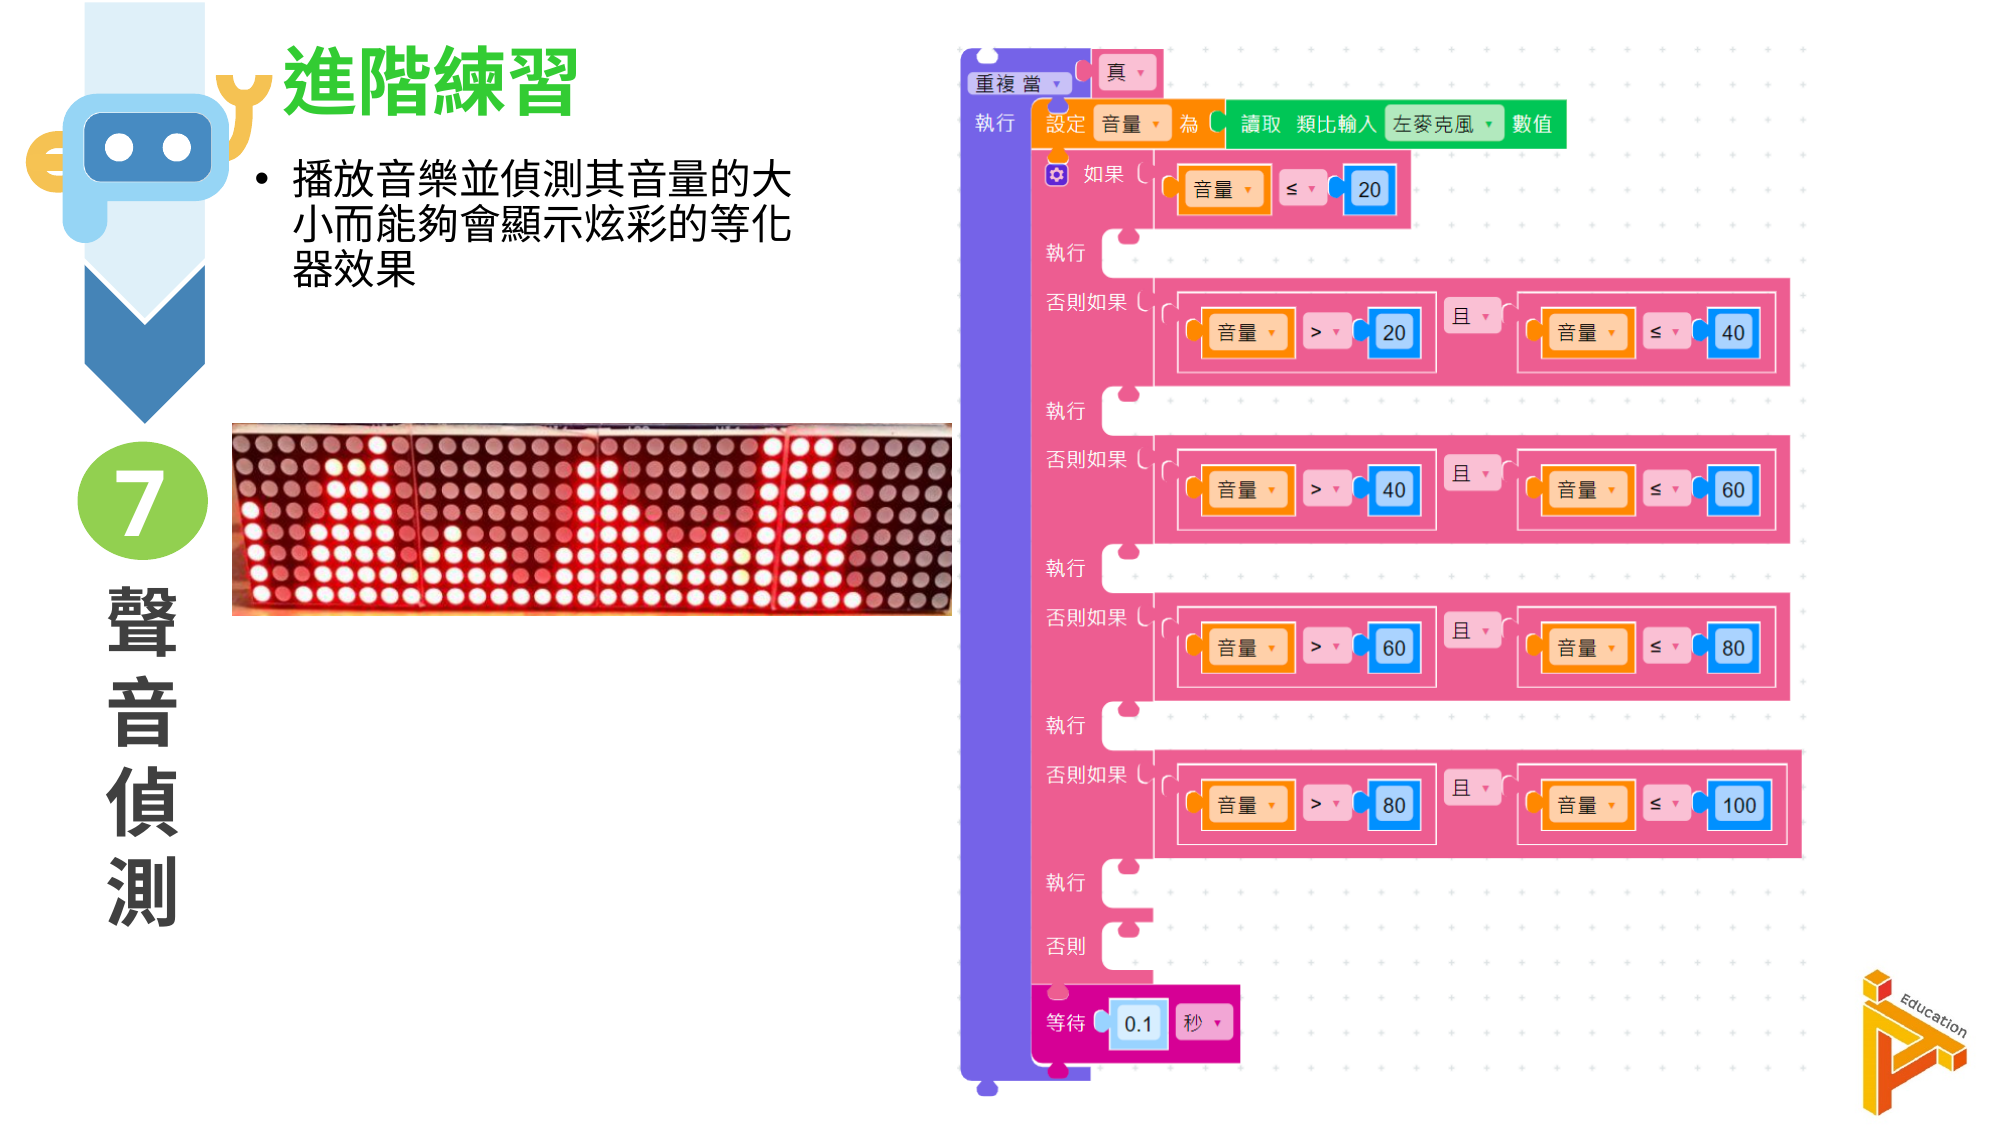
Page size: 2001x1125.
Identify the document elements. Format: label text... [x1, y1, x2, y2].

picture [957, 44, 1808, 1099]
text_box 聲音偵測 [58, 567, 227, 943]
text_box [77, 437, 208, 564]
picture [232, 423, 952, 616]
picture [1833, 959, 1999, 1125]
text_box 播放音樂並偵測其音量的大小而能夠會顯示炫彩的等化器效果 [239, 151, 841, 257]
text_box 進階練習 [267, 26, 1246, 132]
